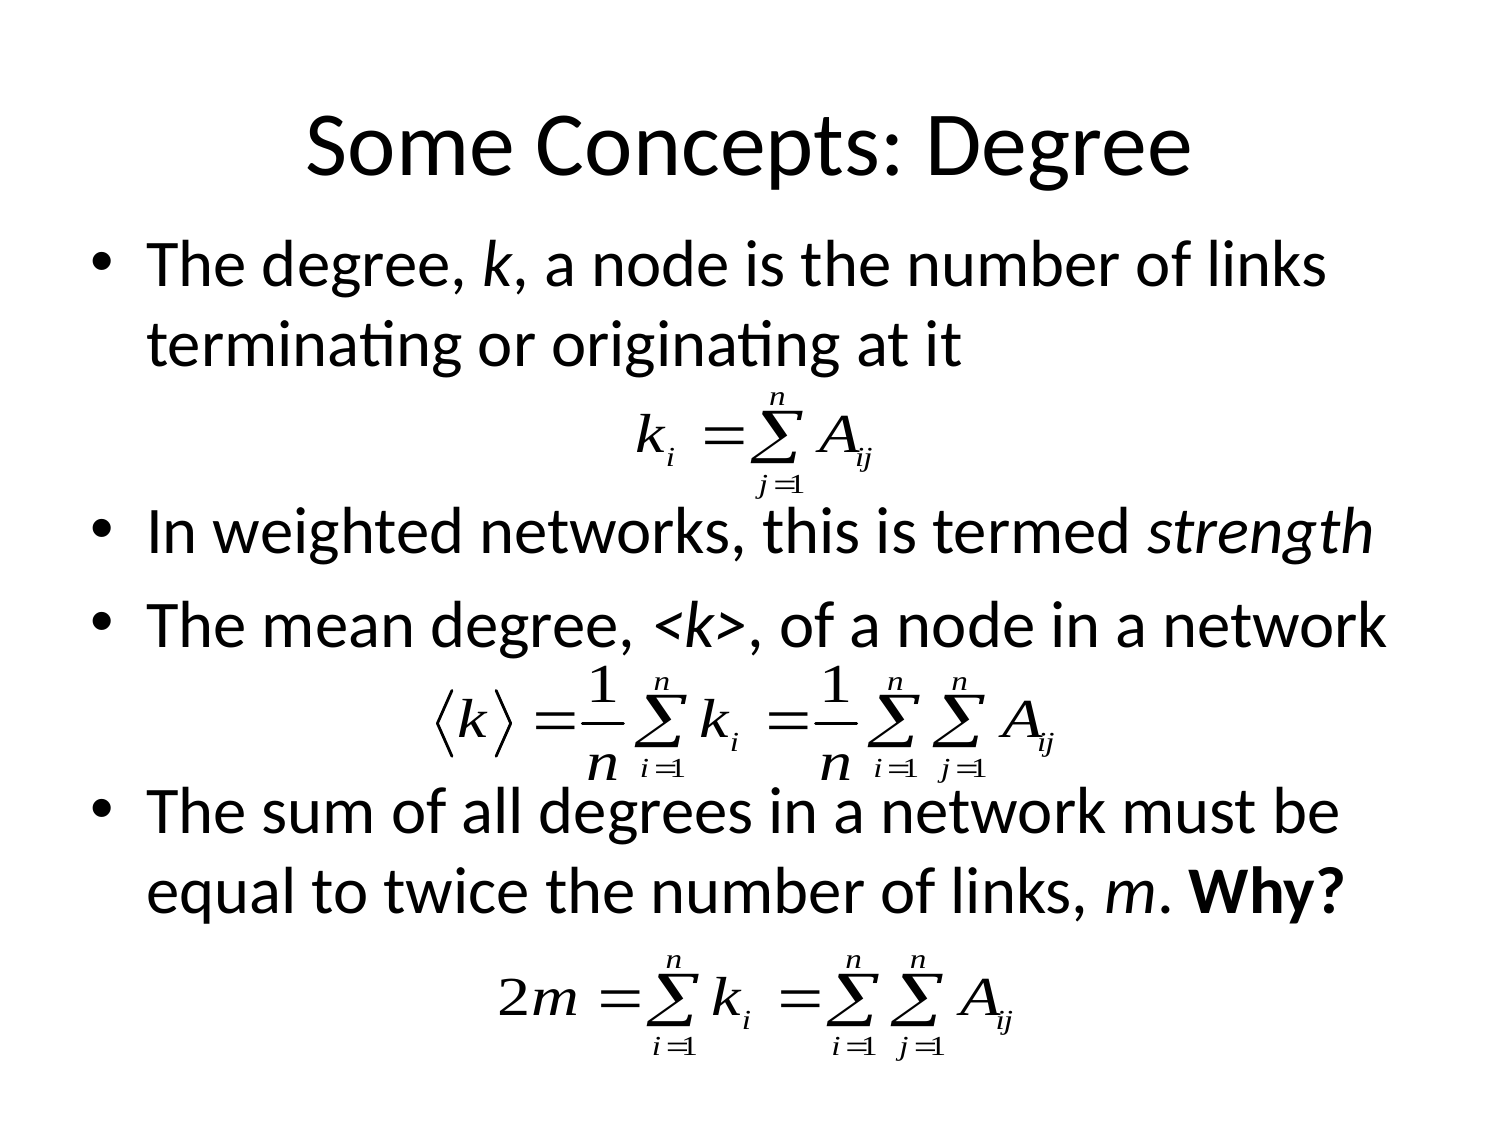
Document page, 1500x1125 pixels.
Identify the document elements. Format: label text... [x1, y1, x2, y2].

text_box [624, 374, 896, 513]
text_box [487, 937, 1035, 1076]
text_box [424, 649, 1077, 797]
list The degree, k, a node is the number of links terminating or originating at it In weighted networks, this is termed strength The mean degree, <k>, of a node in a network The sum of all degrees in a network must be equal to twice the number of links, m. Why? [75, 212, 1463, 1005]
title Some Concepts: Degree [75, 45, 1425, 212]
